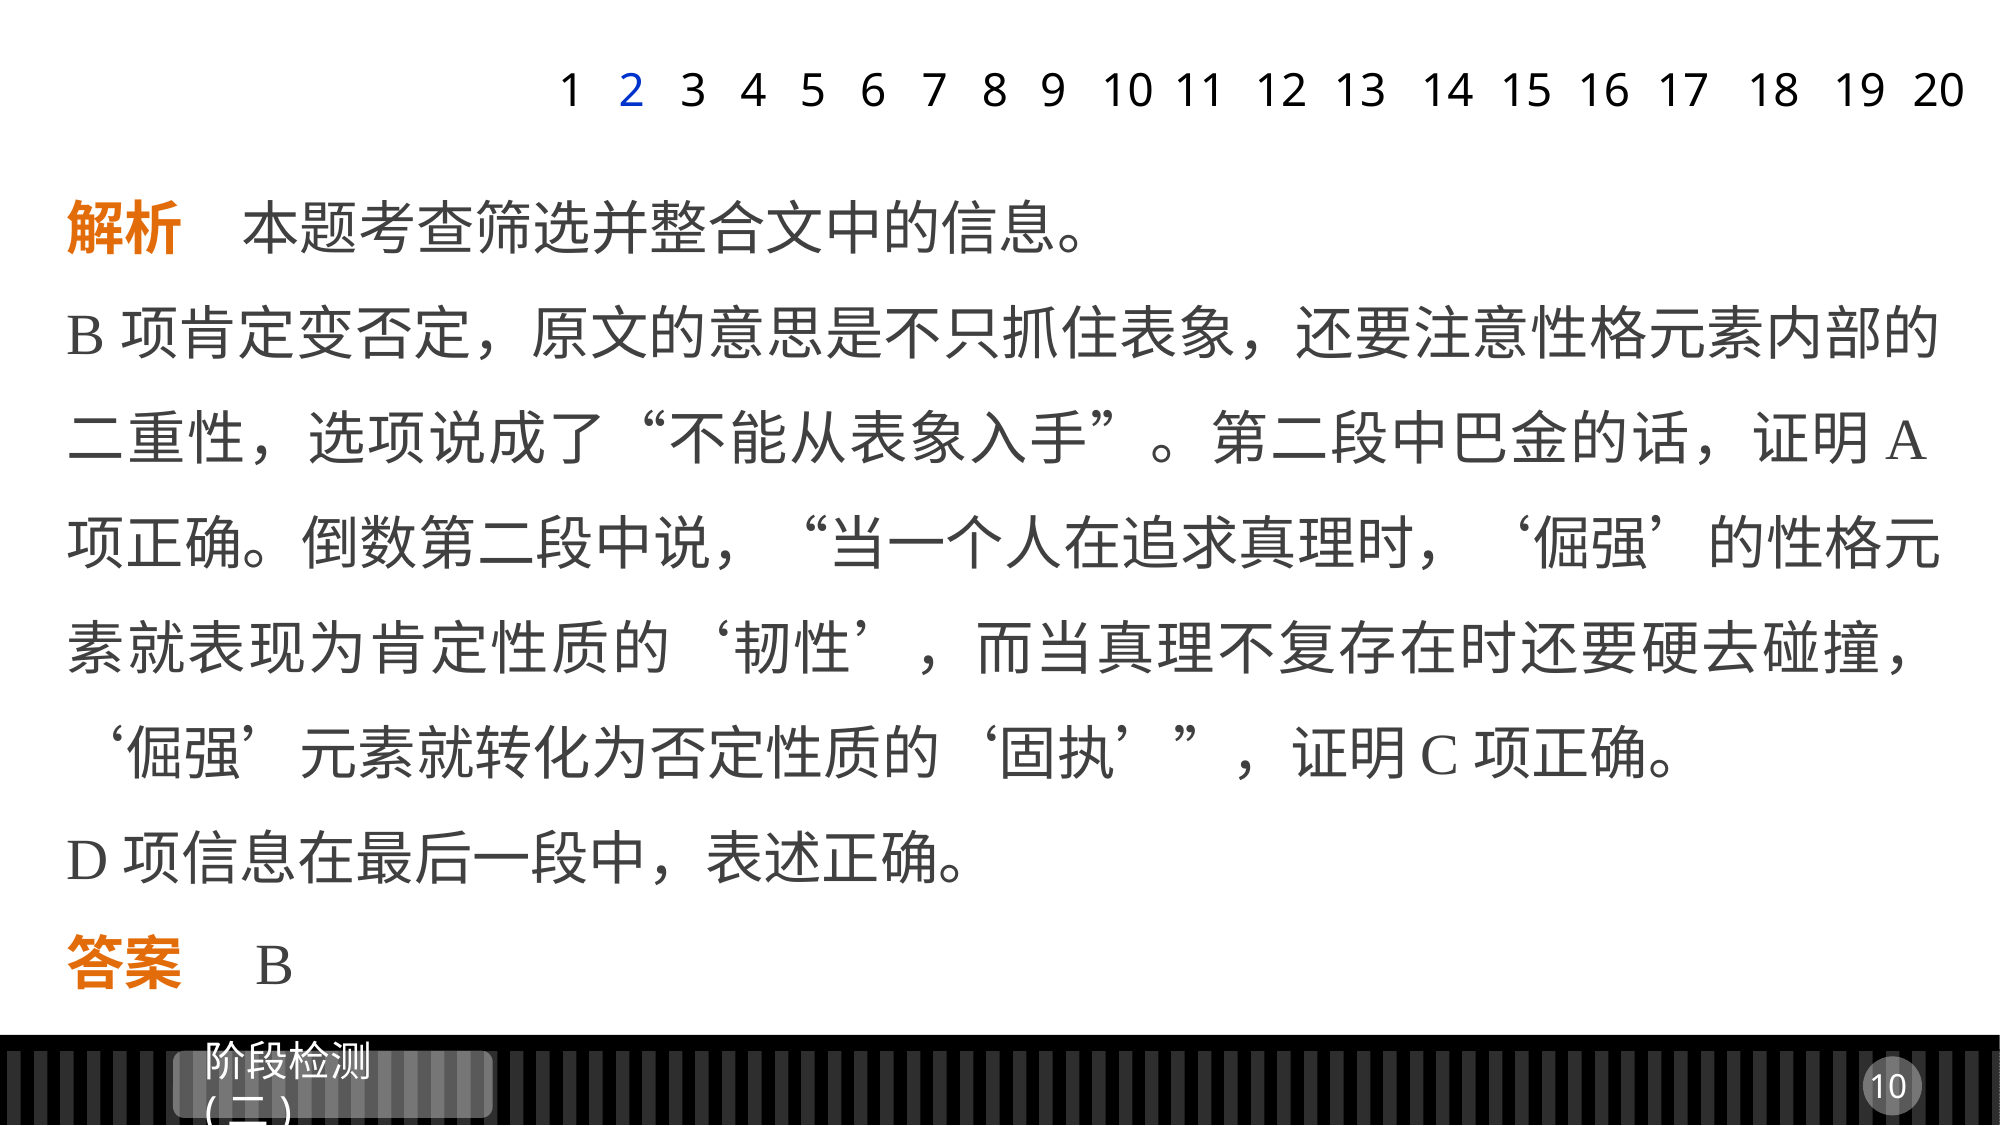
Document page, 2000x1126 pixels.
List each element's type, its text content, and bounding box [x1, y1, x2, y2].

text_box 19 [1811, 54, 1890, 122]
text_box 11 [1151, 54, 1232, 122]
text_box 16 [1555, 54, 1634, 122]
text_box 2 [599, 54, 656, 122]
text_box 8 [962, 54, 1020, 122]
text_box 1 [539, 54, 596, 122]
text_box 5 [780, 54, 838, 122]
text_box 20 [1890, 54, 1977, 122]
text_box 13 [1311, 54, 1398, 122]
text_box 9 [1020, 54, 1078, 122]
text_box 14 [1398, 54, 1477, 122]
text_box 7 [902, 54, 960, 122]
text_box 6 [840, 54, 898, 122]
text_box 解析 本题考查筛选并整合文中的信息。 B项肯定变否定，原文的意思是不只抓住表象，还要注意性格元素内部的二重性，选项说成了“不能从表象入手”。第二段中巴金的话，证明A项正确。倒数第二段中说，“当一个人在追求真理时，‘倔强’的性格元素就表现为肯定性质的‘韧性’，而当真理不复存在时还要硬去碰撞，‘倔强’元素就转化为否定性质的‘固执’”，证明C项正确。 D项信息在最后一段中，表述正确。 答案 B [52, 149, 1957, 1004]
text_box 18 [1725, 54, 1811, 122]
text_box 10 [1079, 55, 1151, 122]
text_box 17 [1634, 54, 1721, 122]
text_box 12 [1232, 54, 1311, 122]
text_box 4 [721, 54, 778, 122]
text_box 15 [1477, 54, 1555, 122]
text_box 3 [661, 54, 718, 122]
